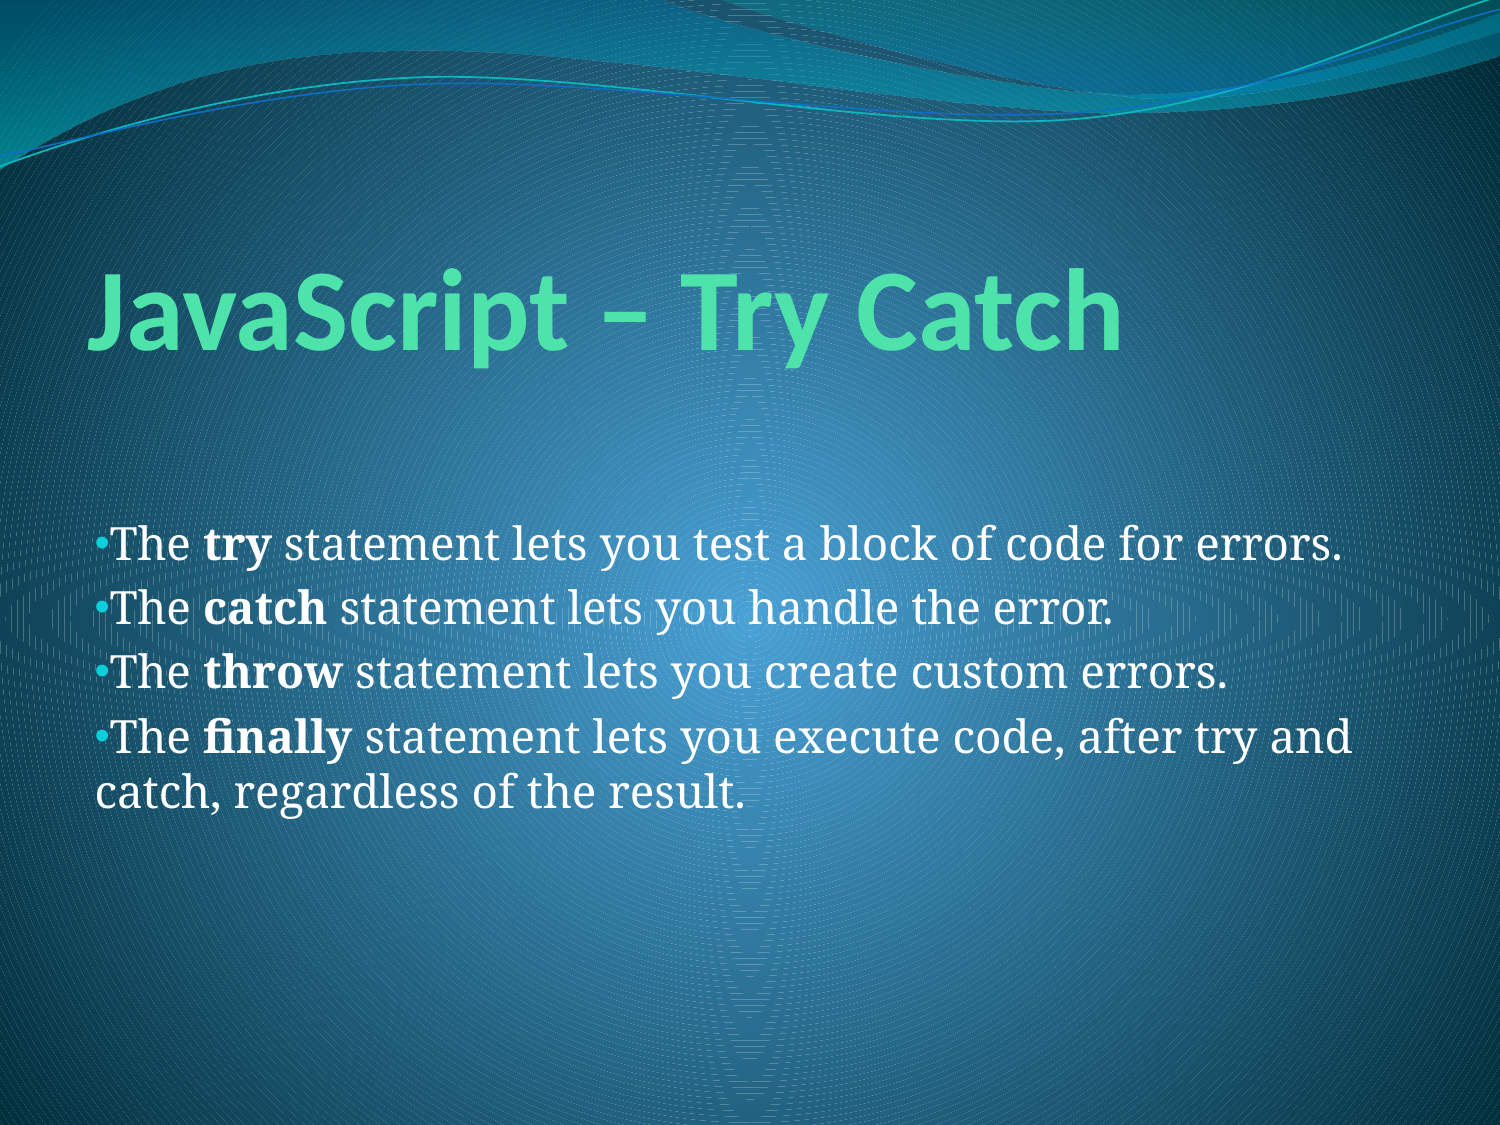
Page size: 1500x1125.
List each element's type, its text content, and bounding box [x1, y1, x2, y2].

title JavaScript – Try Catch [87, 149, 1363, 374]
list The try statement lets you test a block of code for errors. The catch statement lets you handle the error. The throw statement lets you create custom errors. The finally statement lets you execute code, after try and catch, regardless of the result. [86, 443, 1362, 1038]
